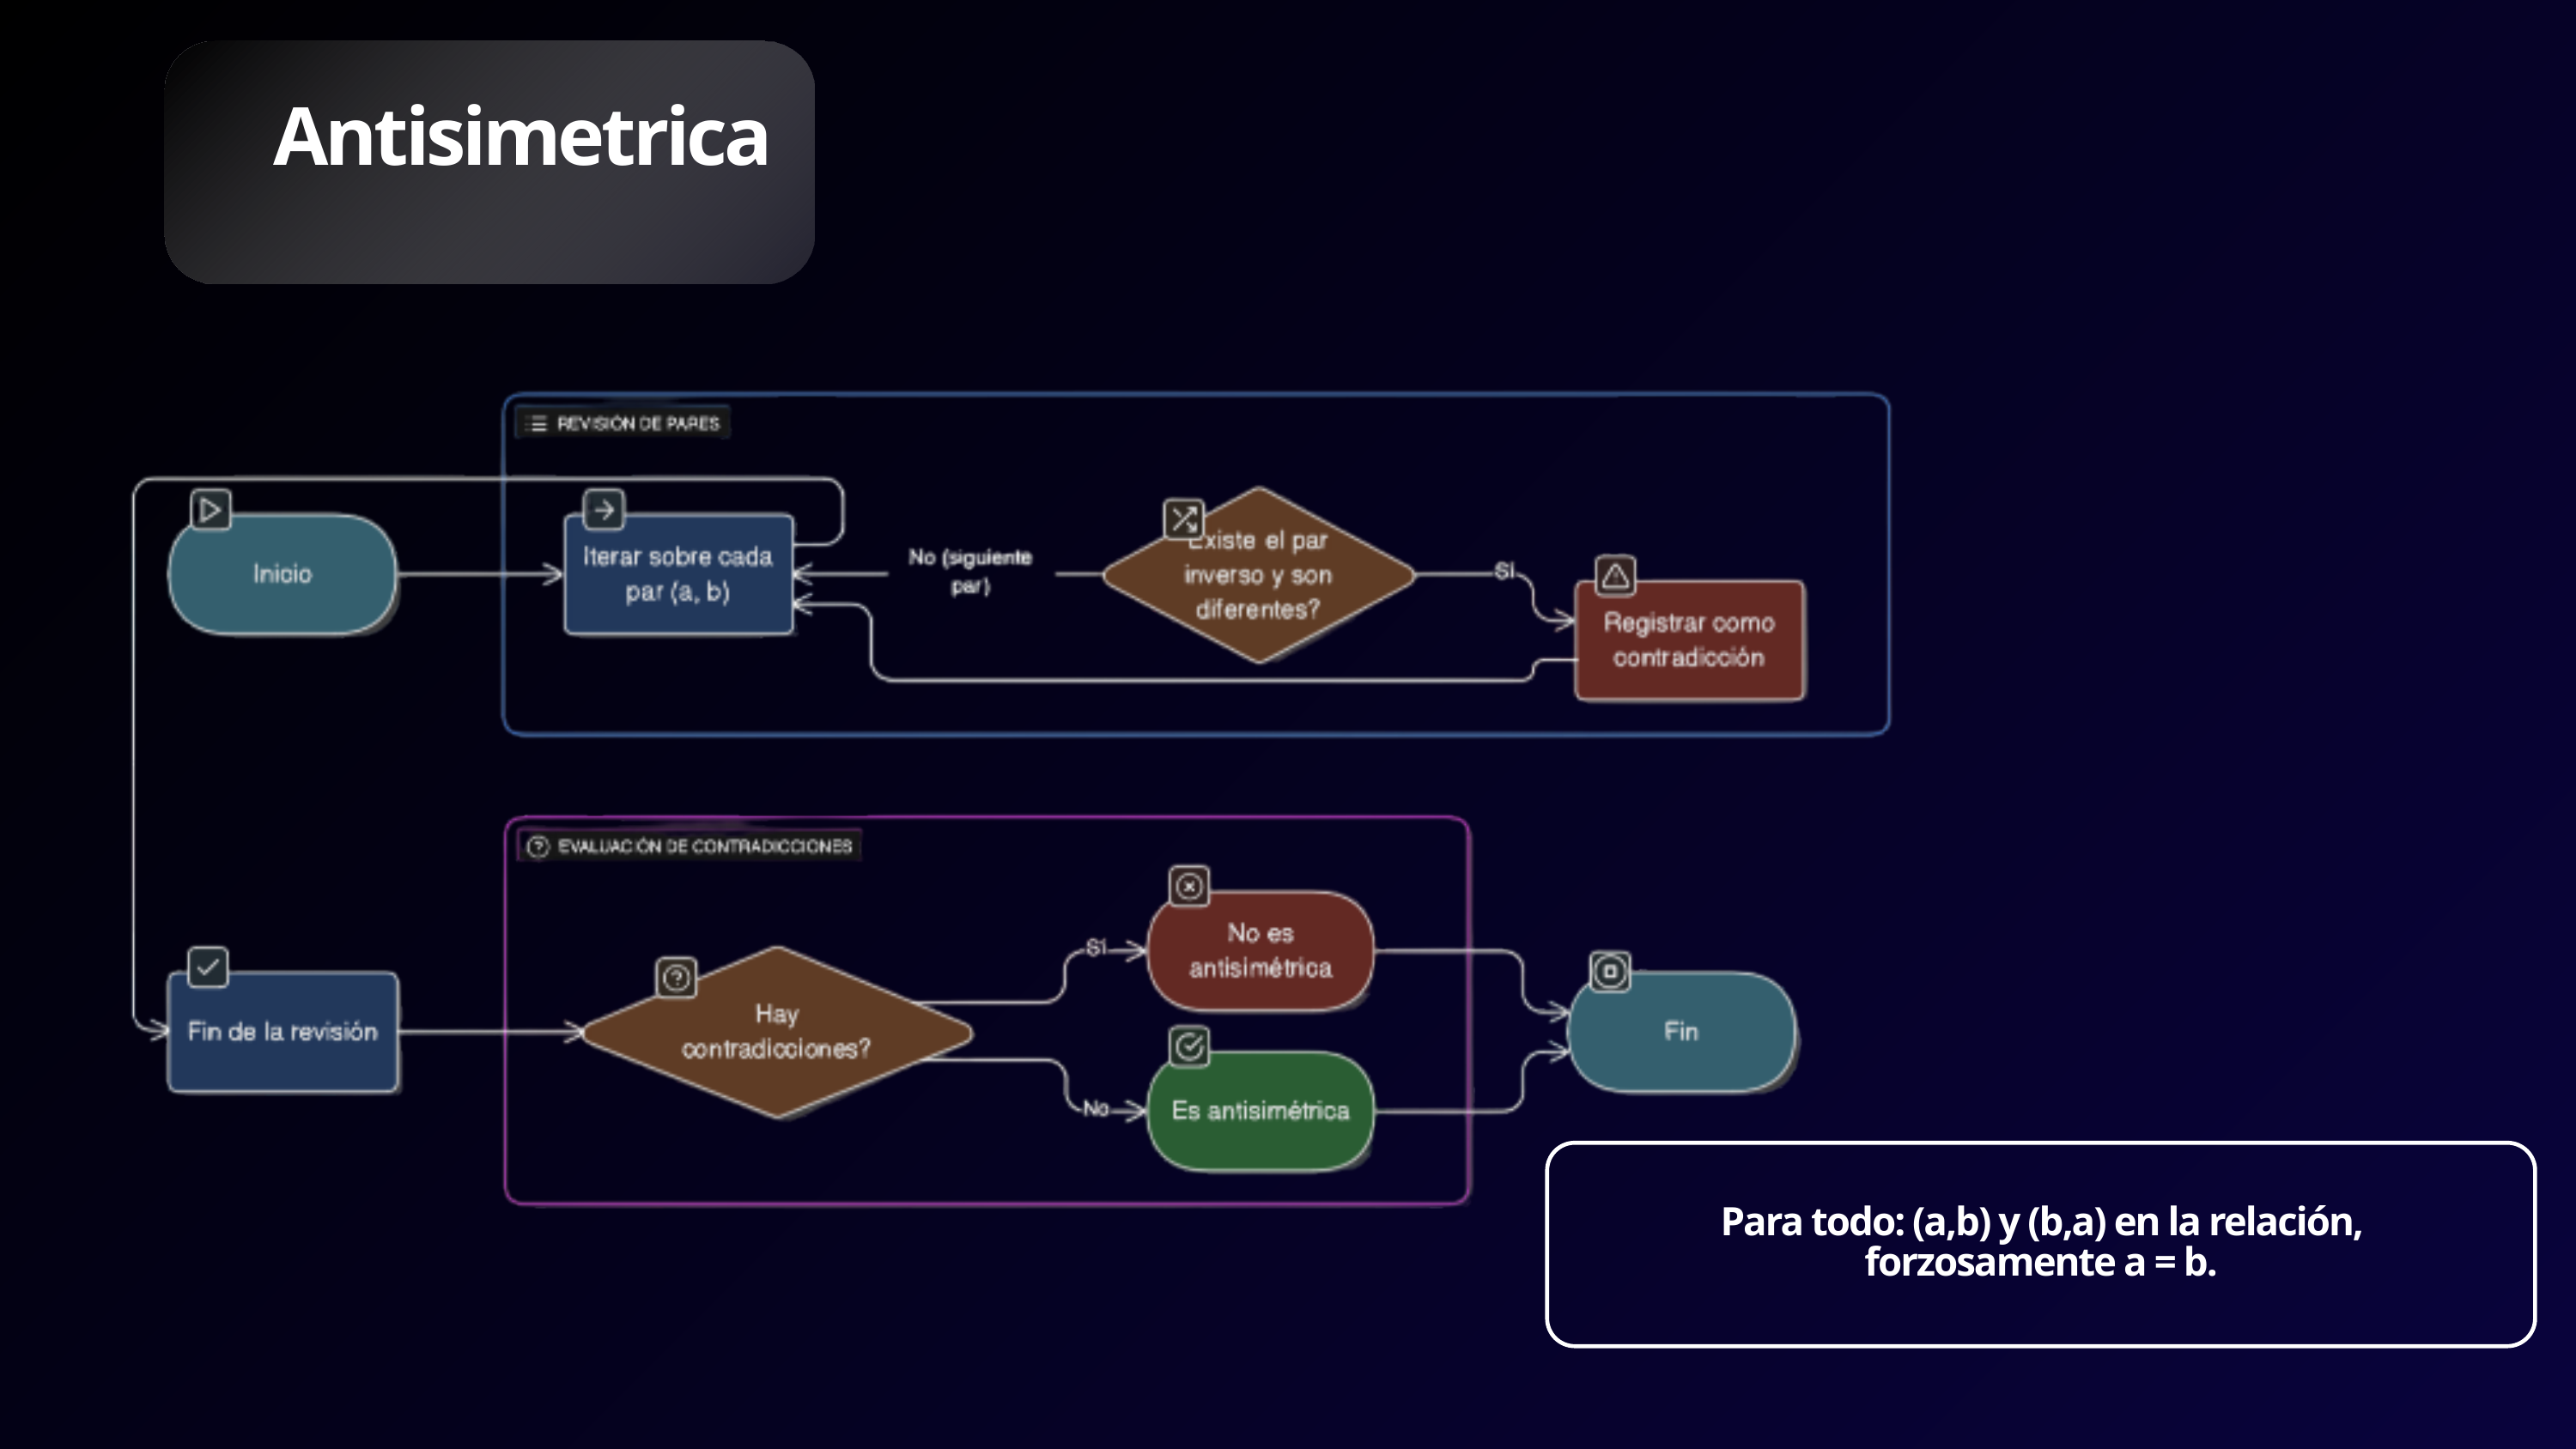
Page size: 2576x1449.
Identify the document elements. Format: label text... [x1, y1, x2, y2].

text_box [76, 264, 1975, 1321]
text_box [1546, 1142, 2536, 1347]
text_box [164, 40, 815, 284]
text_box Antisimetrica [273, 100, 1087, 297]
